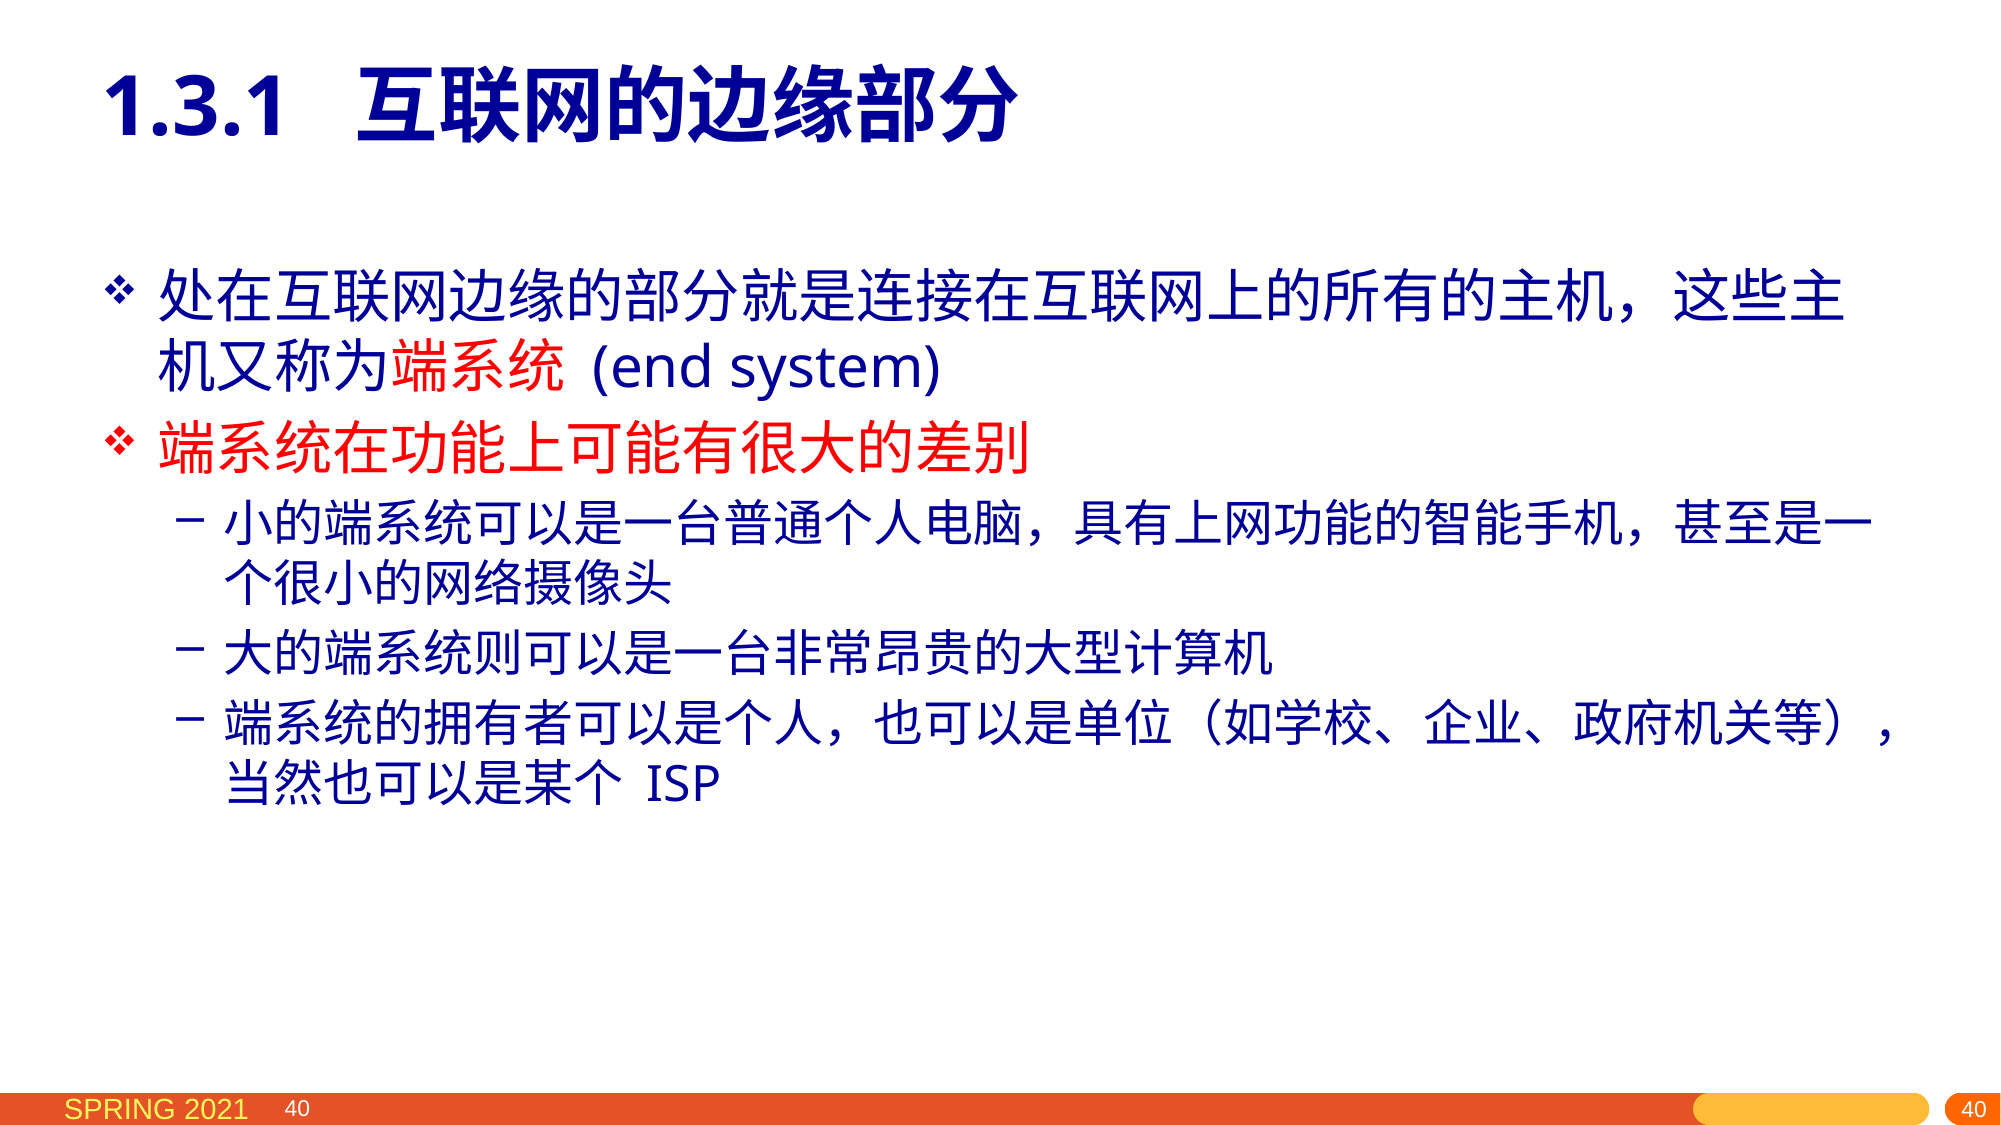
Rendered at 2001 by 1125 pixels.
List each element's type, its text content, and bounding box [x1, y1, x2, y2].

title 1.3.1 互联网的边缘部分 [86, 42, 1914, 161]
list 处在互联网边缘的部分就是连接在互联网上的所有的主机，这些主机又称为端系统 (end system) 端系统在功能上可能有很大的差别 小的端系统可以是一台普通个人电脑，具有上网功能的智能手机，甚至是一个很小的网络摄像头 大的端系统则可以是一台非常昂贵的大型计算机 端系统的拥有者可以是个人，也可以是单位（如学校、企业、政府机关等），当然也可以是某个 ISP [86, 252, 1914, 1047]
